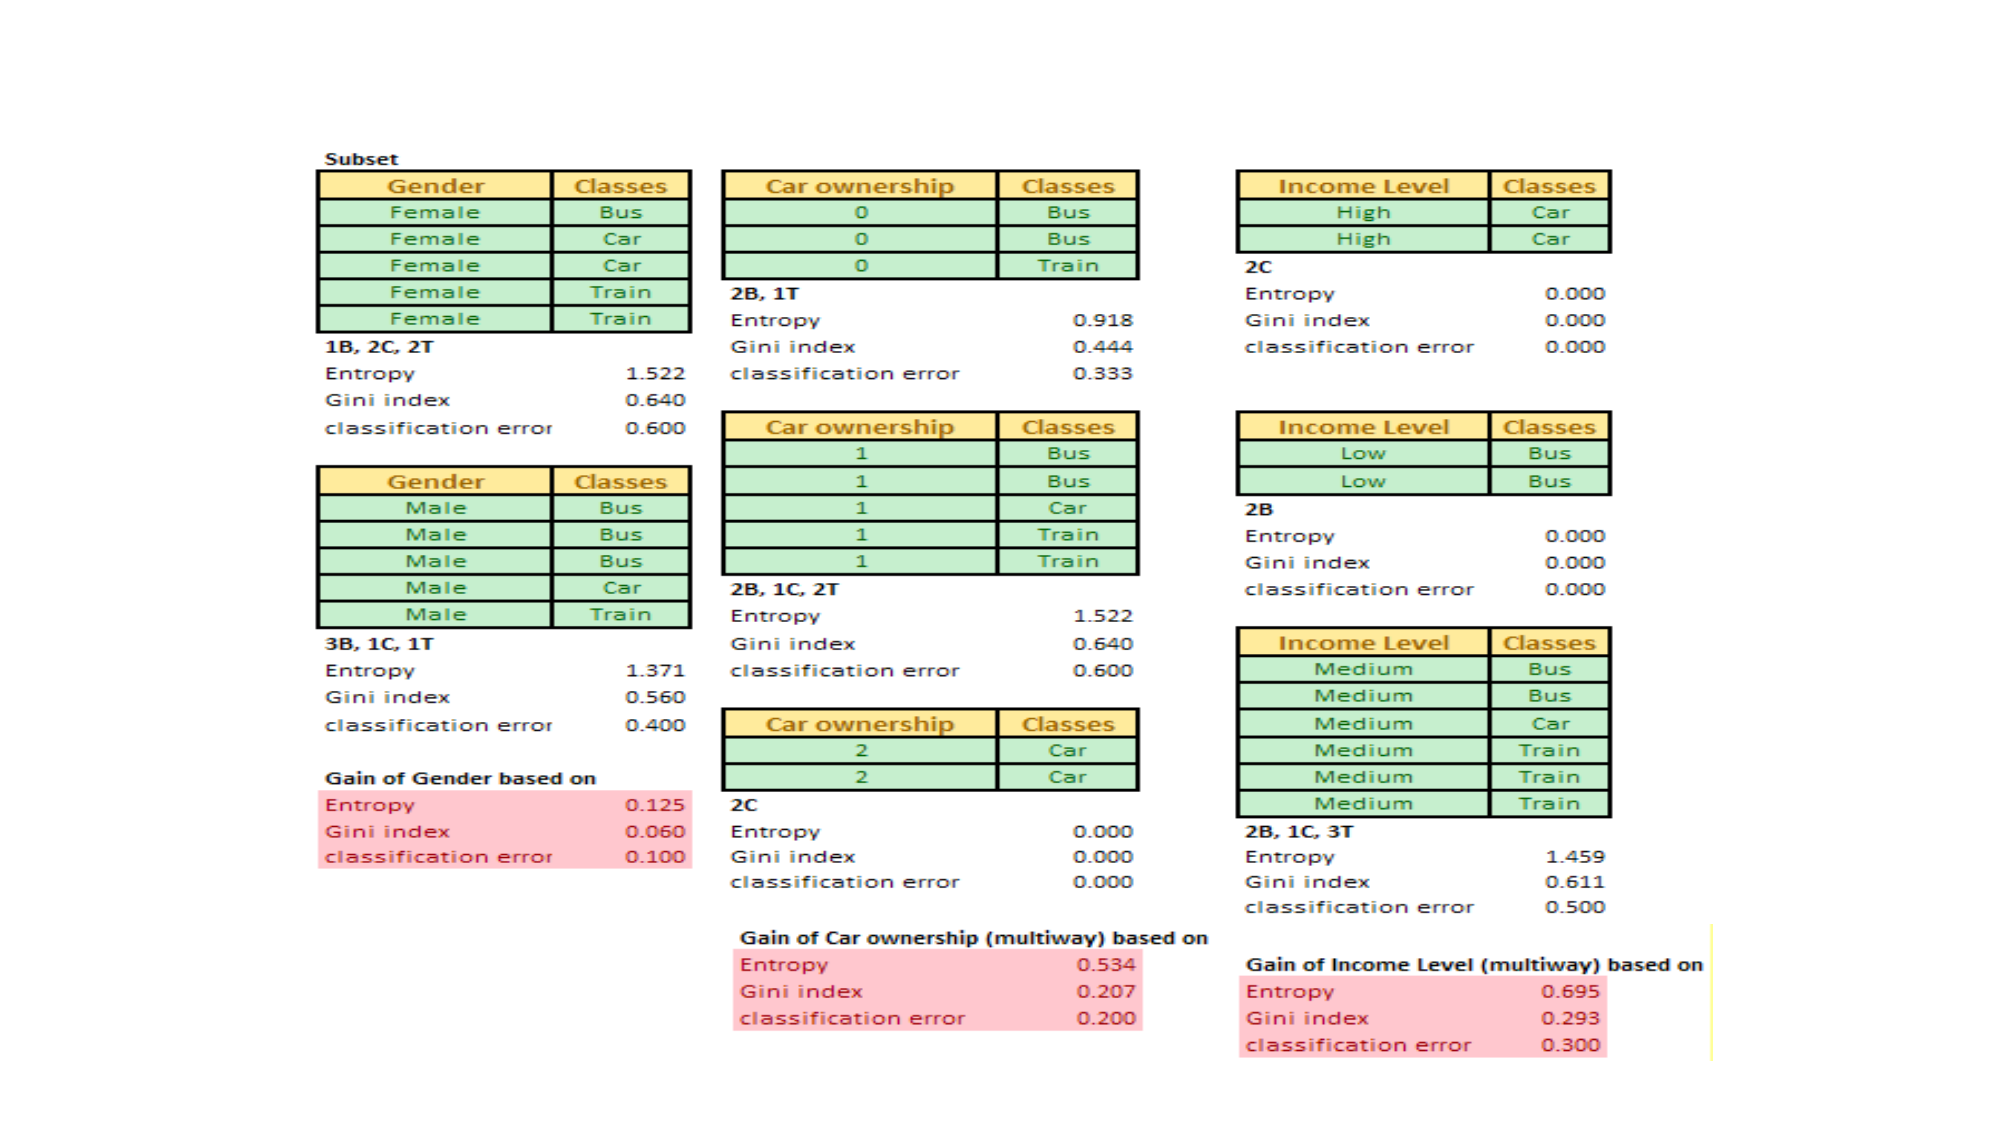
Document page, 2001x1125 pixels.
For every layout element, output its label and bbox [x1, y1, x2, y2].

list [312, 149, 1713, 925]
picture [324, 924, 1713, 1061]
